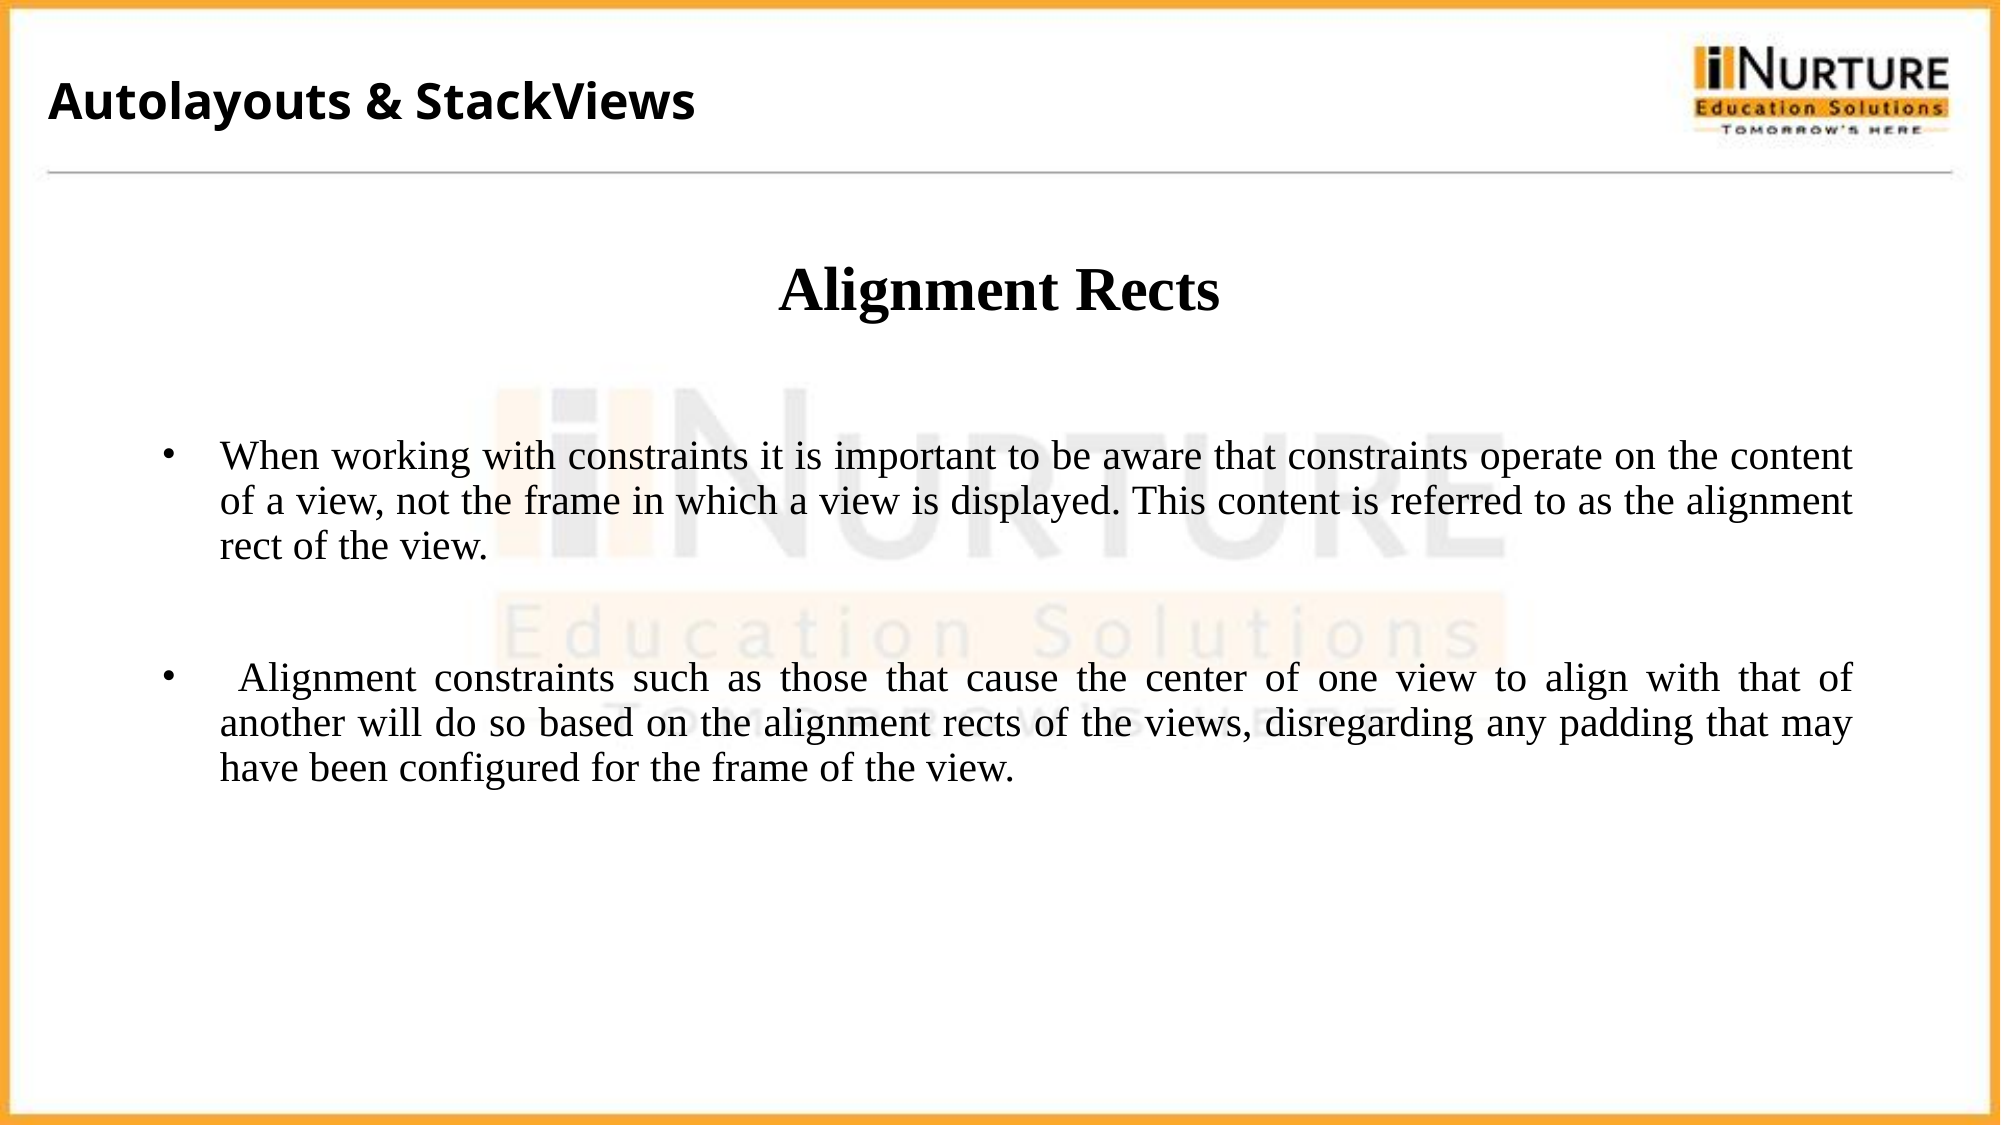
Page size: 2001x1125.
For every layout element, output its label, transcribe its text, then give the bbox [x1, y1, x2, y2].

text_box Autolayouts & StackViews [40, 62, 847, 138]
list When working with constraints it is important to be aware that constraints operate on the content of a view, not the frame in which a view is displayed. This content is referred to as the alignment rect of the view. Alignment constraints such as those that cause the center of one view to align with that of another will do so based on the alignment rects of the views, disregarding any padding that may have been configured for the frame of the view. [137, 426, 1863, 876]
title Alignment Rects [137, 231, 1863, 350]
picture [0, 0, 2001, 1125]
